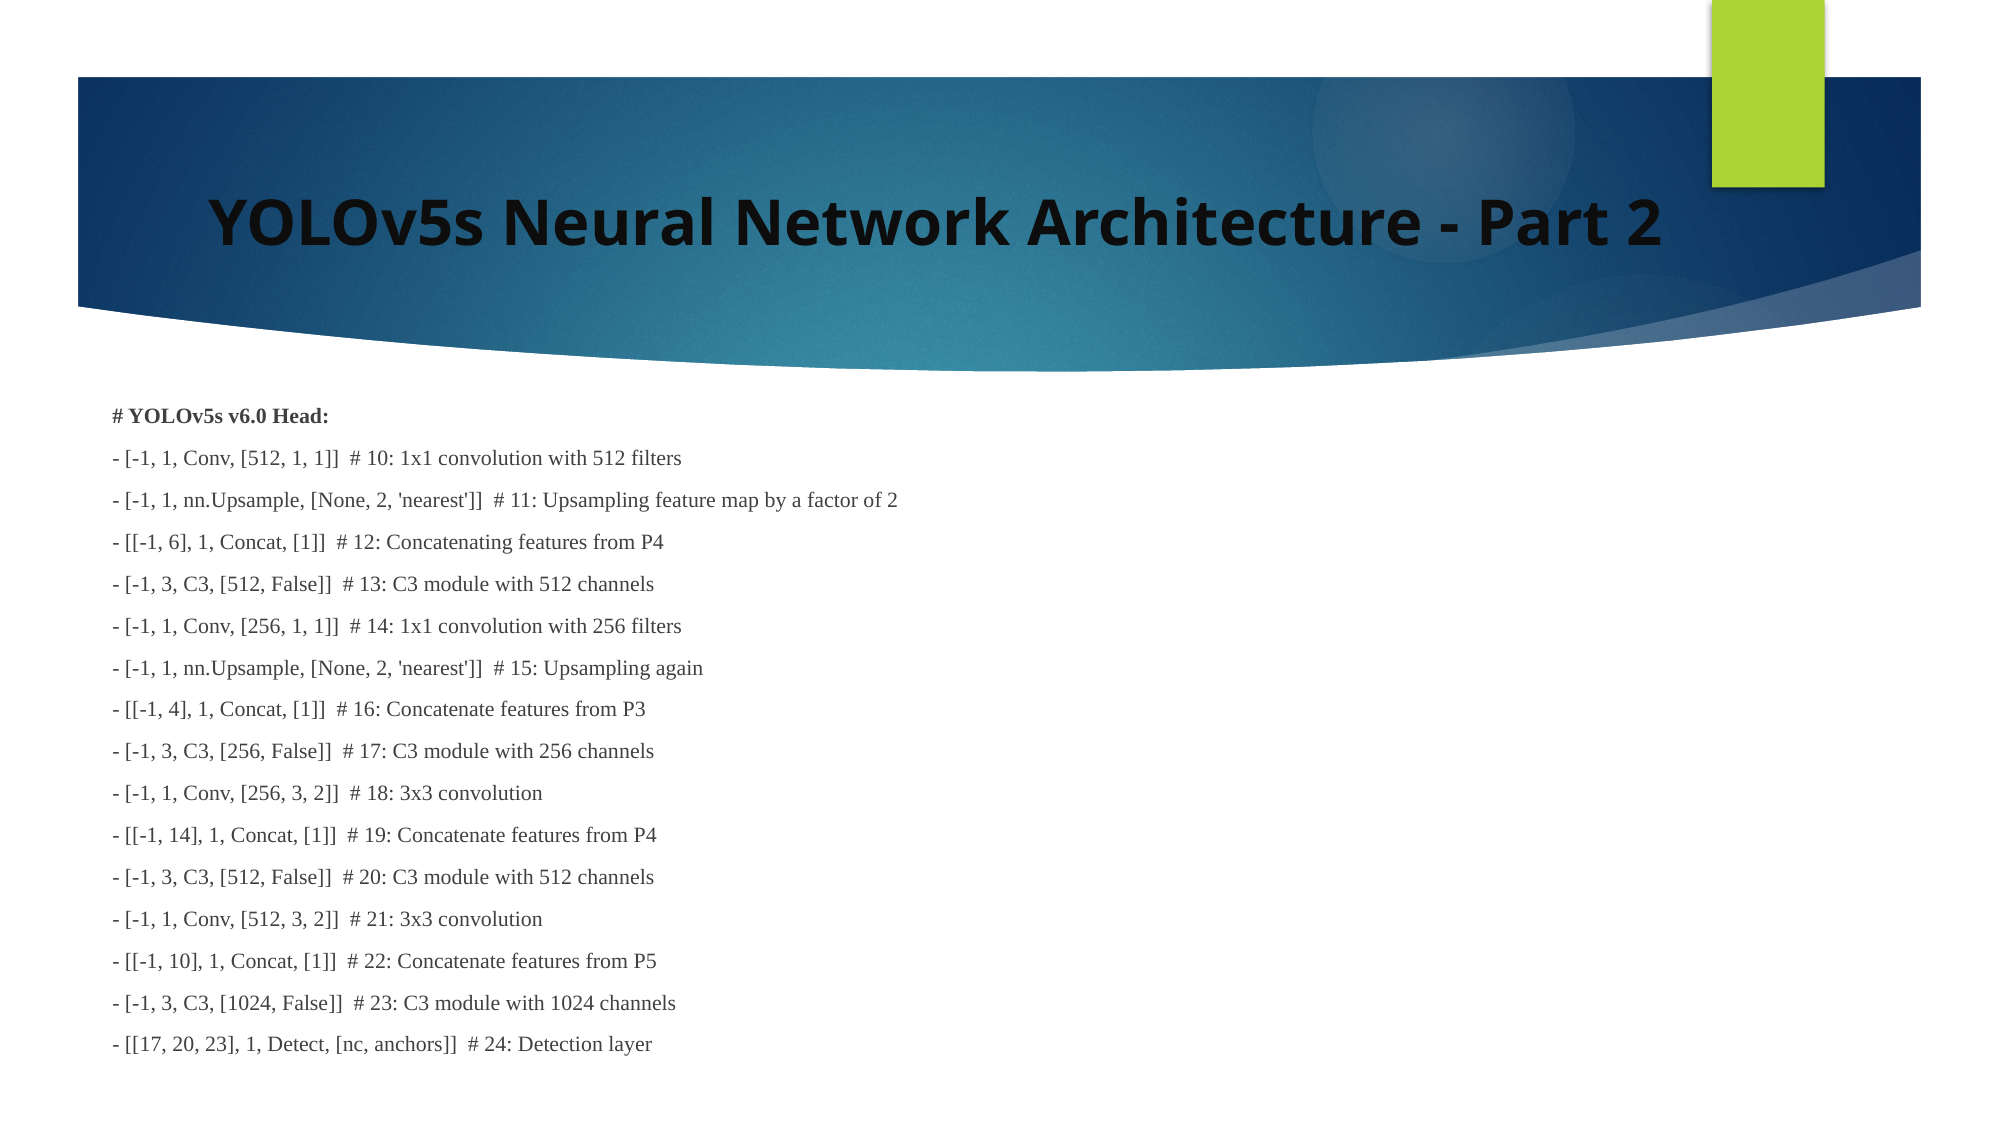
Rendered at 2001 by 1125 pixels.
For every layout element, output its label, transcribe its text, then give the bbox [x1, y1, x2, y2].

title YOLOv5s Neural Network Architecture - Part 2 [193, 139, 1728, 301]
list # YOLOv5s v6.0 Head: - [-1, 1, Conv, [512, 1, 1]] # 10: 1x1 convolution with 512 filters - [-1, 1, nn.Upsample, [None, 2, 'nearest']] # 11: Upsampling feature map by a factor of 2 - [[-1, 6], 1, Concat, [1]] # 12: Concatenating features from P4 - [-1, 3, C3, [512, False]] # 13: C3 module with 512 channels - [-1, 1, Conv, [256, 1, 1]] # 14: 1x1 convolution with 256 filters - [-1, 1, nn.Upsample, [None, 2, 'nearest']] # 15: Upsampling again - [[-1, 4], 1, Concat, [1]] # 16: Concatenate features from P3 - [-1, 3, C3, [256, False]] # 17: C3 module with 256 channels - [-1, 1, Conv, [256, 3, 2]] # 18: 3x3 convolution - [[-1, 14], 1, Concat, [1]] # 19: Concatenate features from P4 - [-1, 3, C3, [512, False]] # 20: C3 module with 512 channels - [-1, 1, Conv, [512, 3, 2]] # 21: 3x3 convolution - [[-1, 10], 1, Concat, [1]] # 22: Concatenate features from P5 - [-1, 3, C3, [1024, False]] # 23: C3 module with 1024 channels - [[17, 20, 23], 1, Detect, [nc, anchors]] # 24: Detection layer [97, 394, 1845, 1069]
